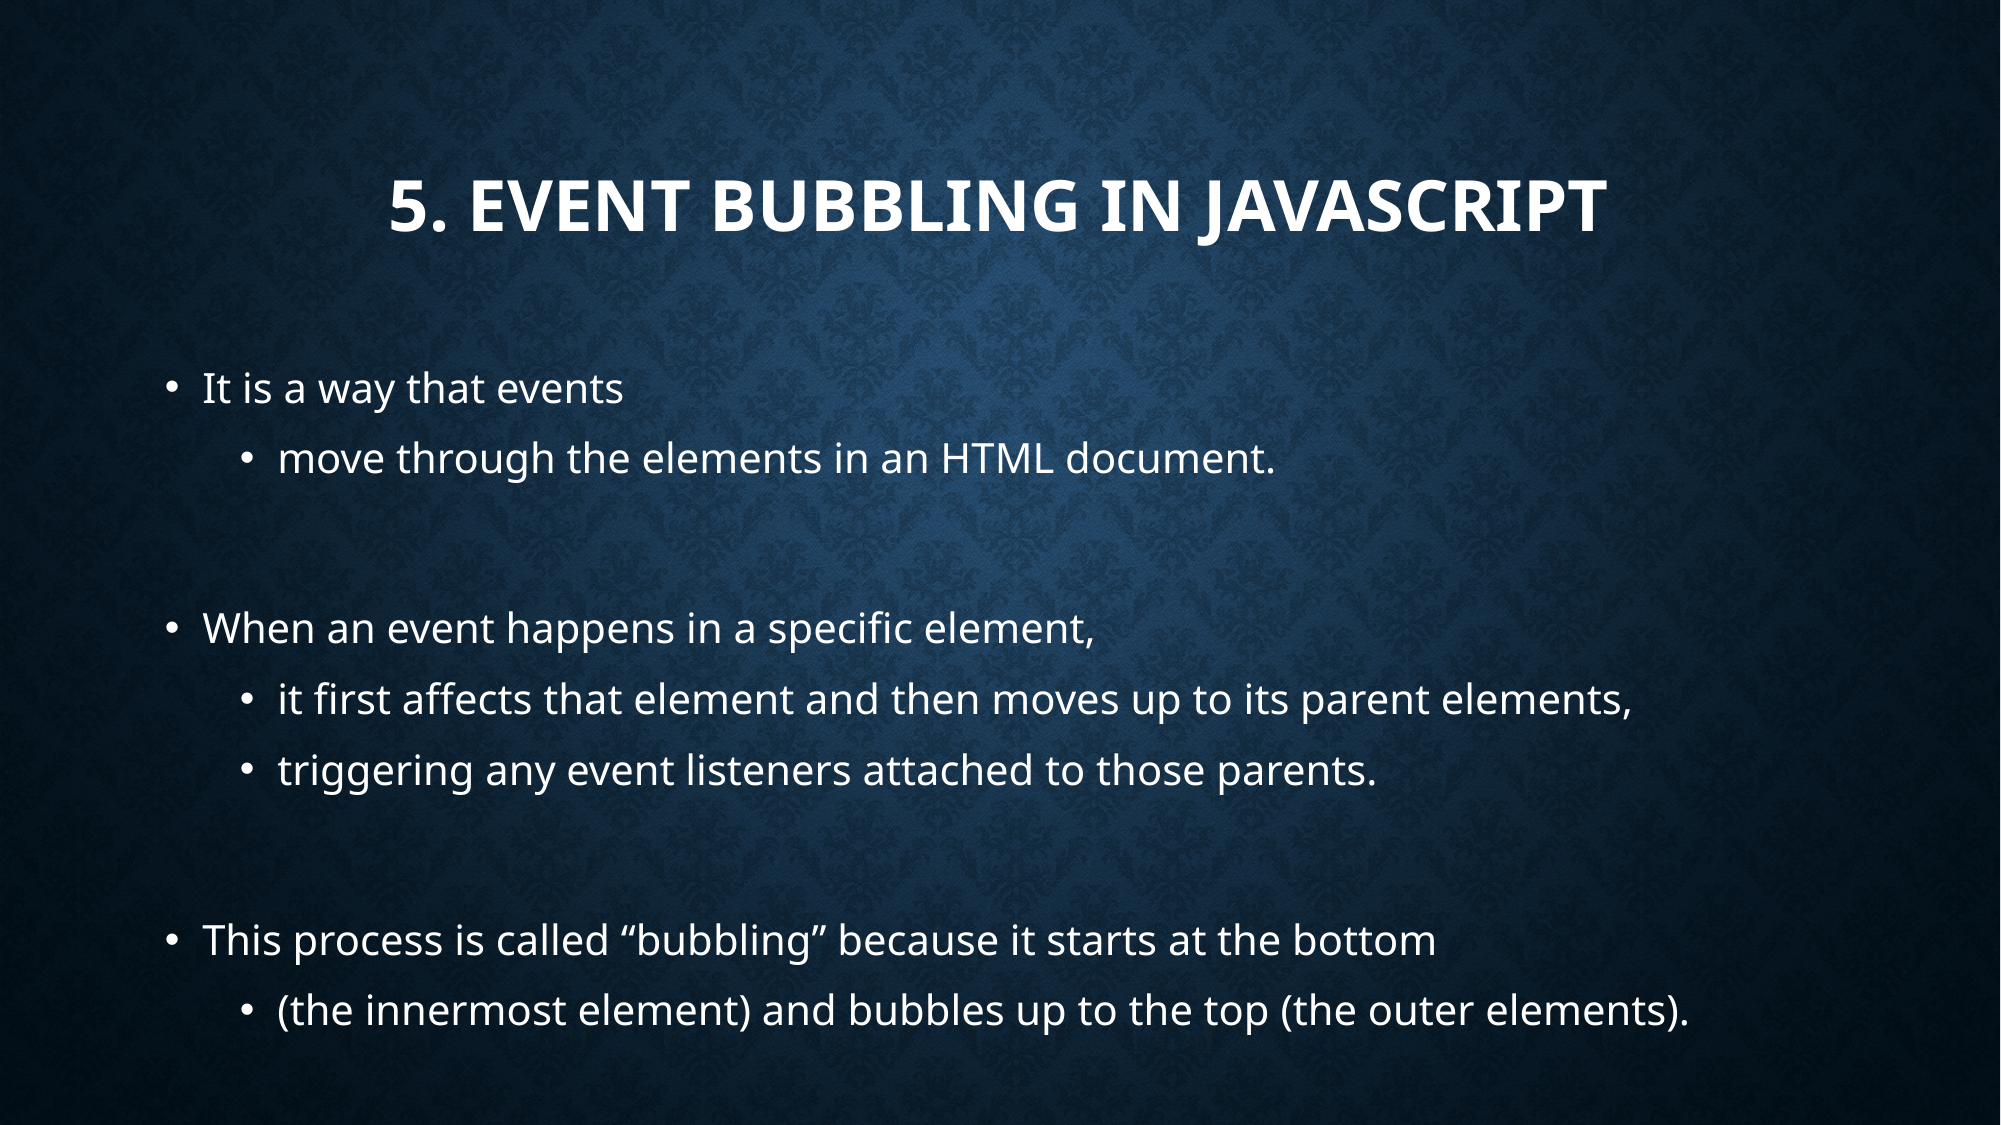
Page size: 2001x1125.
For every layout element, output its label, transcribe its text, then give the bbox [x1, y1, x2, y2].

list It is a way that events move through the elements in an HTML document. When an event happens in a specific element, it first affects that element and then moves up to its parent elements, triggering any event listeners attached to those parents. This process is called “bubbling” because it starts at the bottom (the innermost element) and bubbles up to the top (the outer elements). [149, 343, 1849, 1077]
title 5. Event bubbling in JavaScript [149, 99, 1849, 318]
